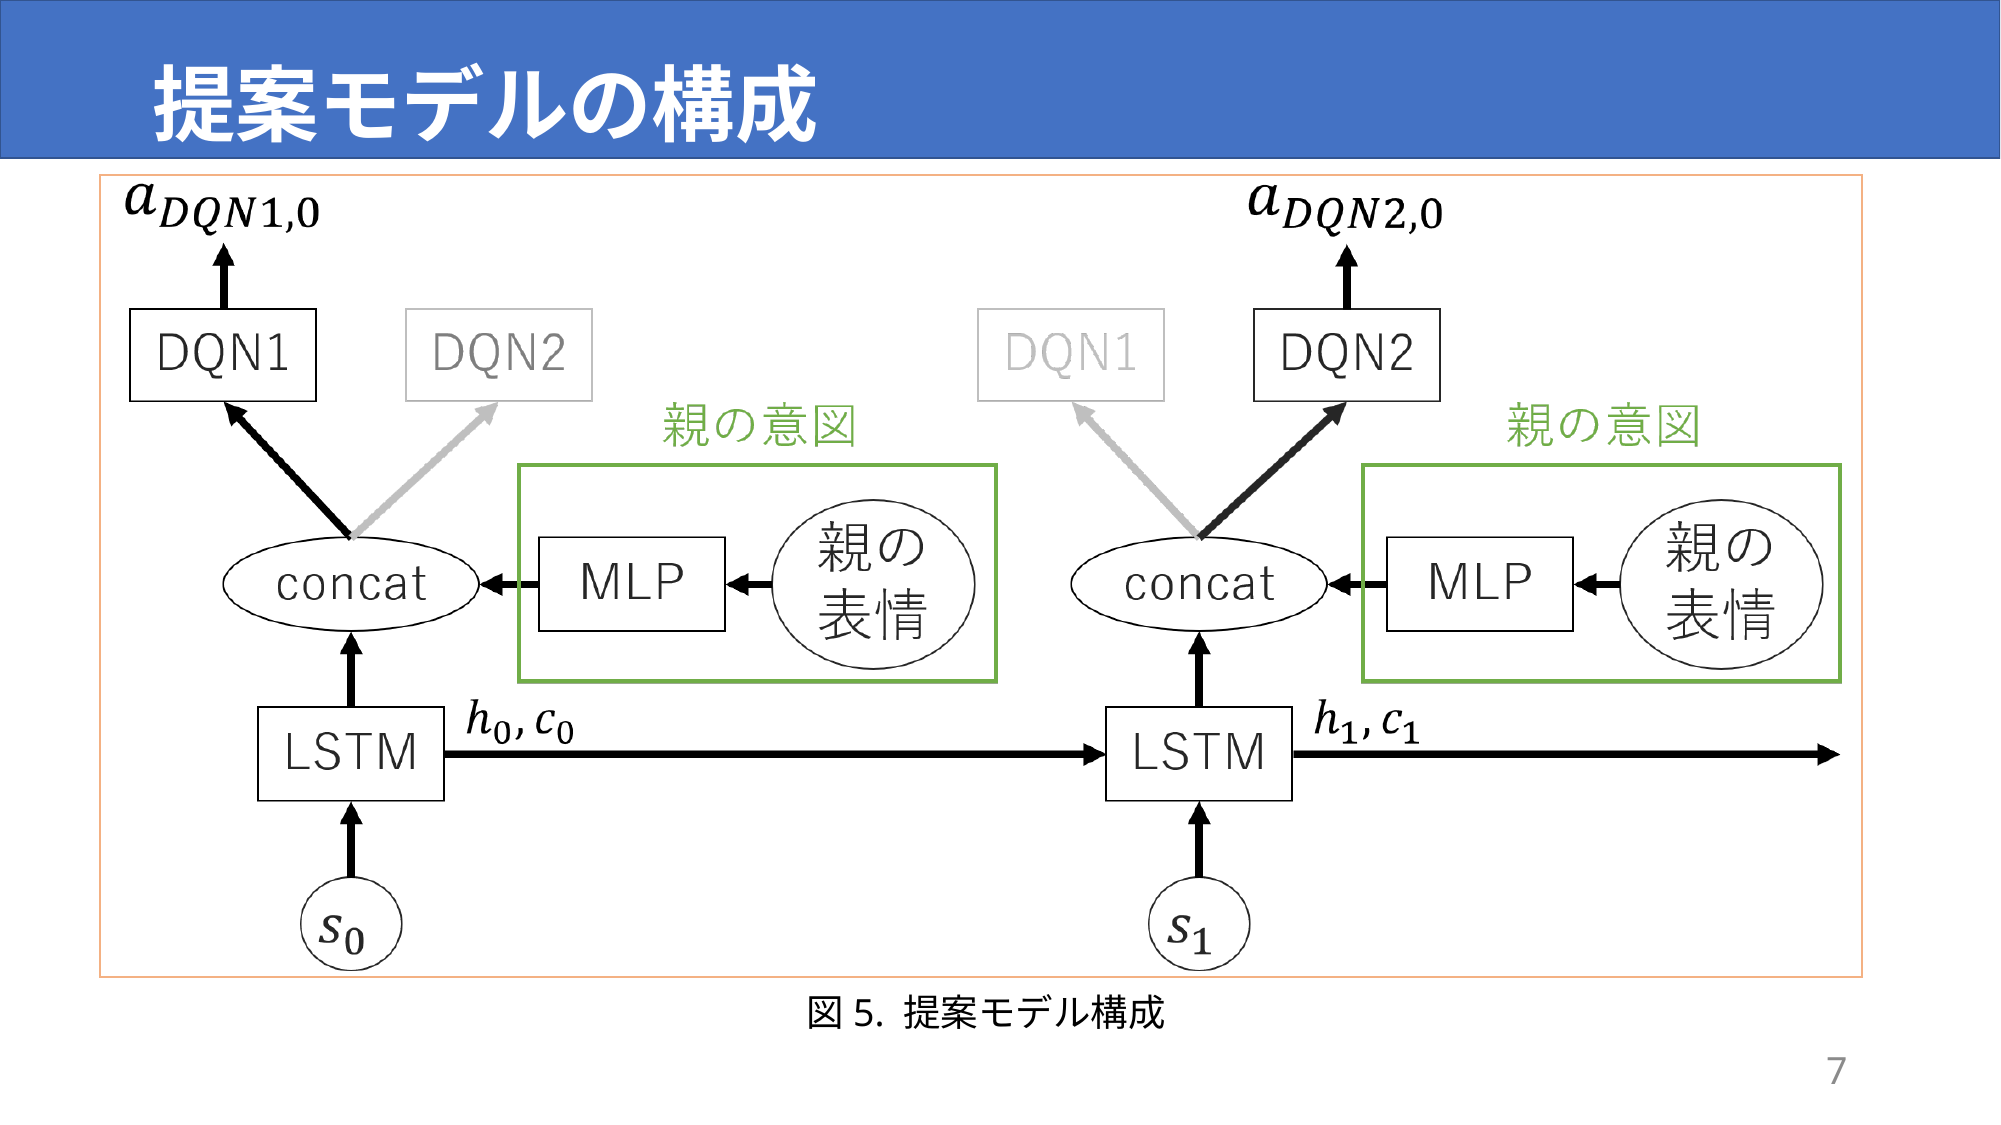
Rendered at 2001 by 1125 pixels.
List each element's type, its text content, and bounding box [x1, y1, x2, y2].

slide_number 7 [1412, 1043, 1863, 1103]
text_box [99, 971, 1863, 1043]
picture [99, 147, 1863, 971]
title 提案モデルの構成 [137, 0, 1863, 147]
